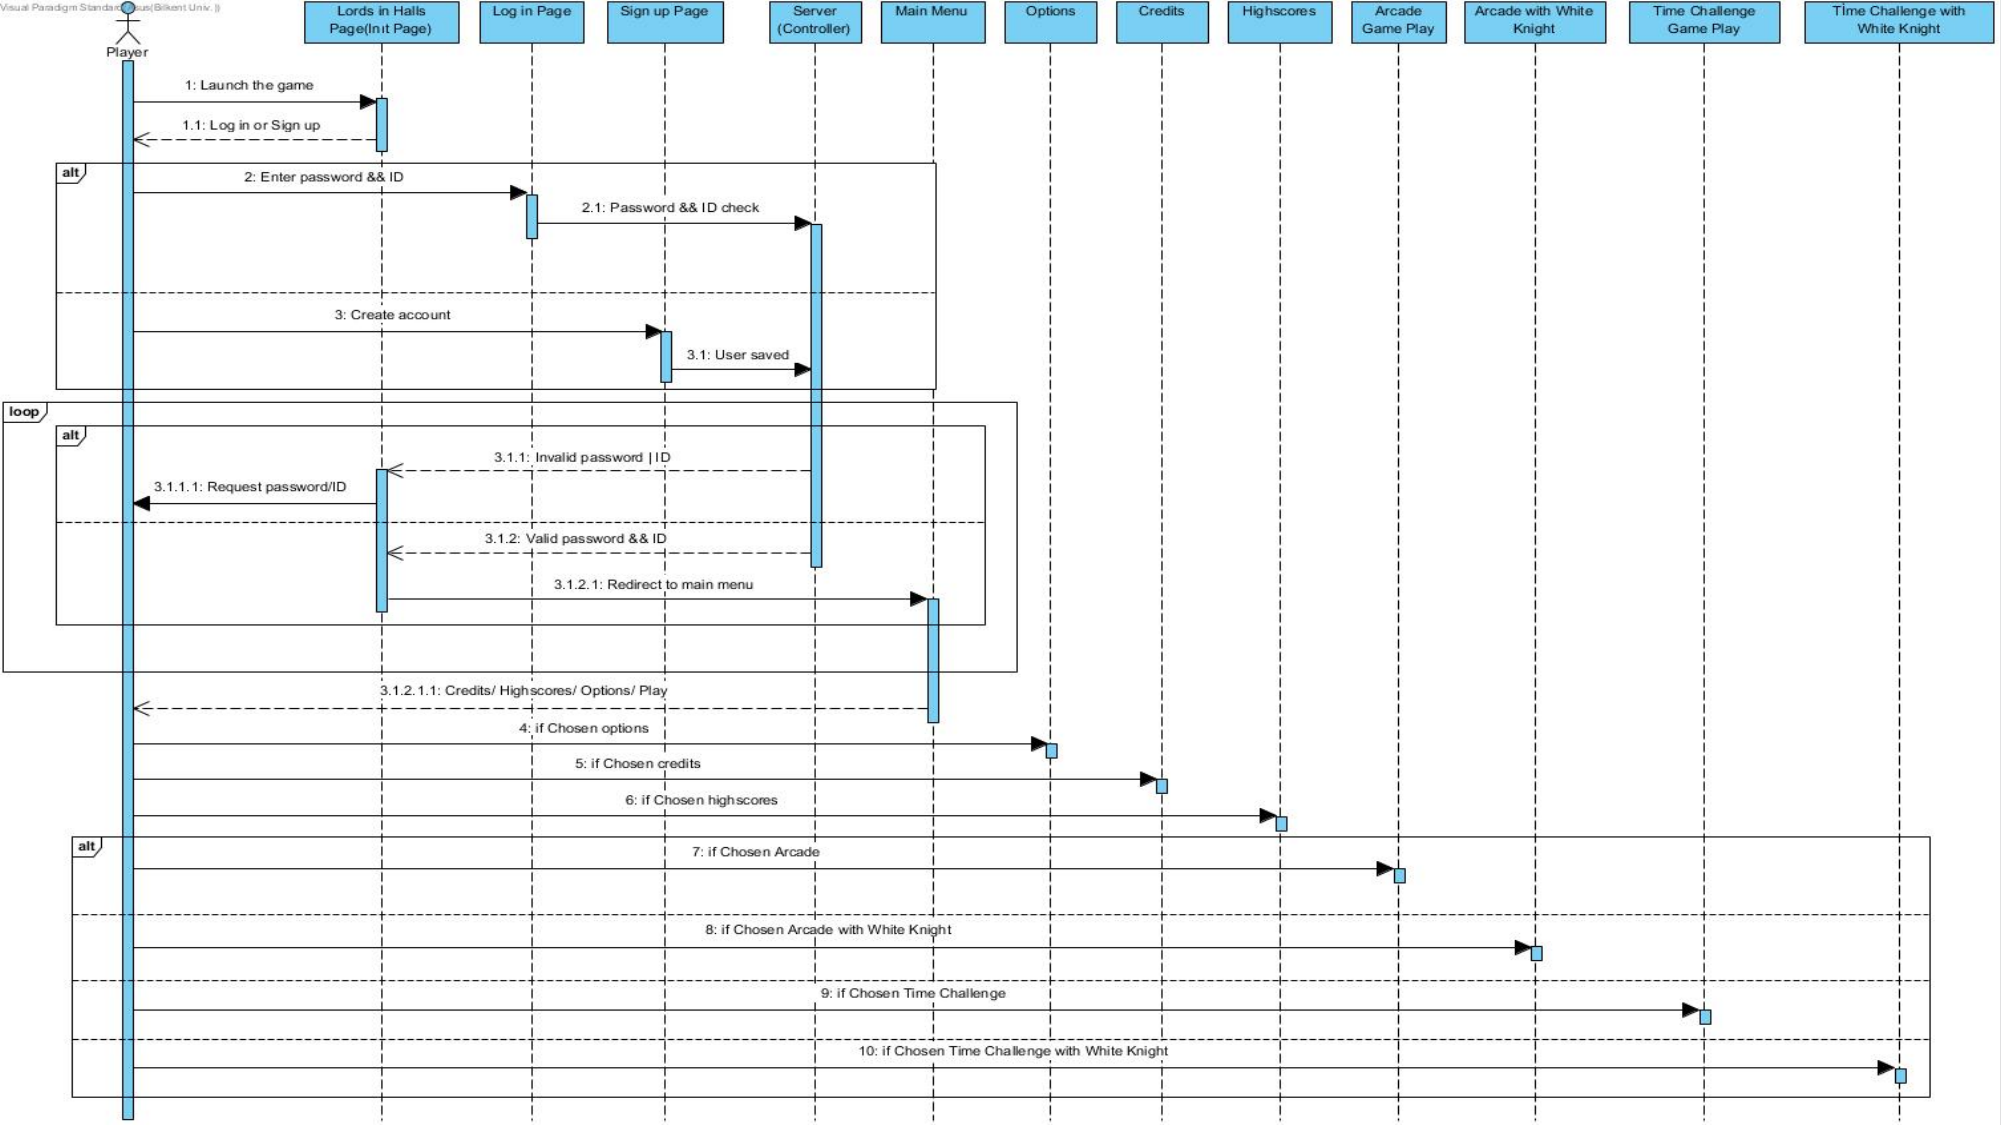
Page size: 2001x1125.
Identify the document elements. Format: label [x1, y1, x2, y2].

list [0, 0, 2000, 1125]
